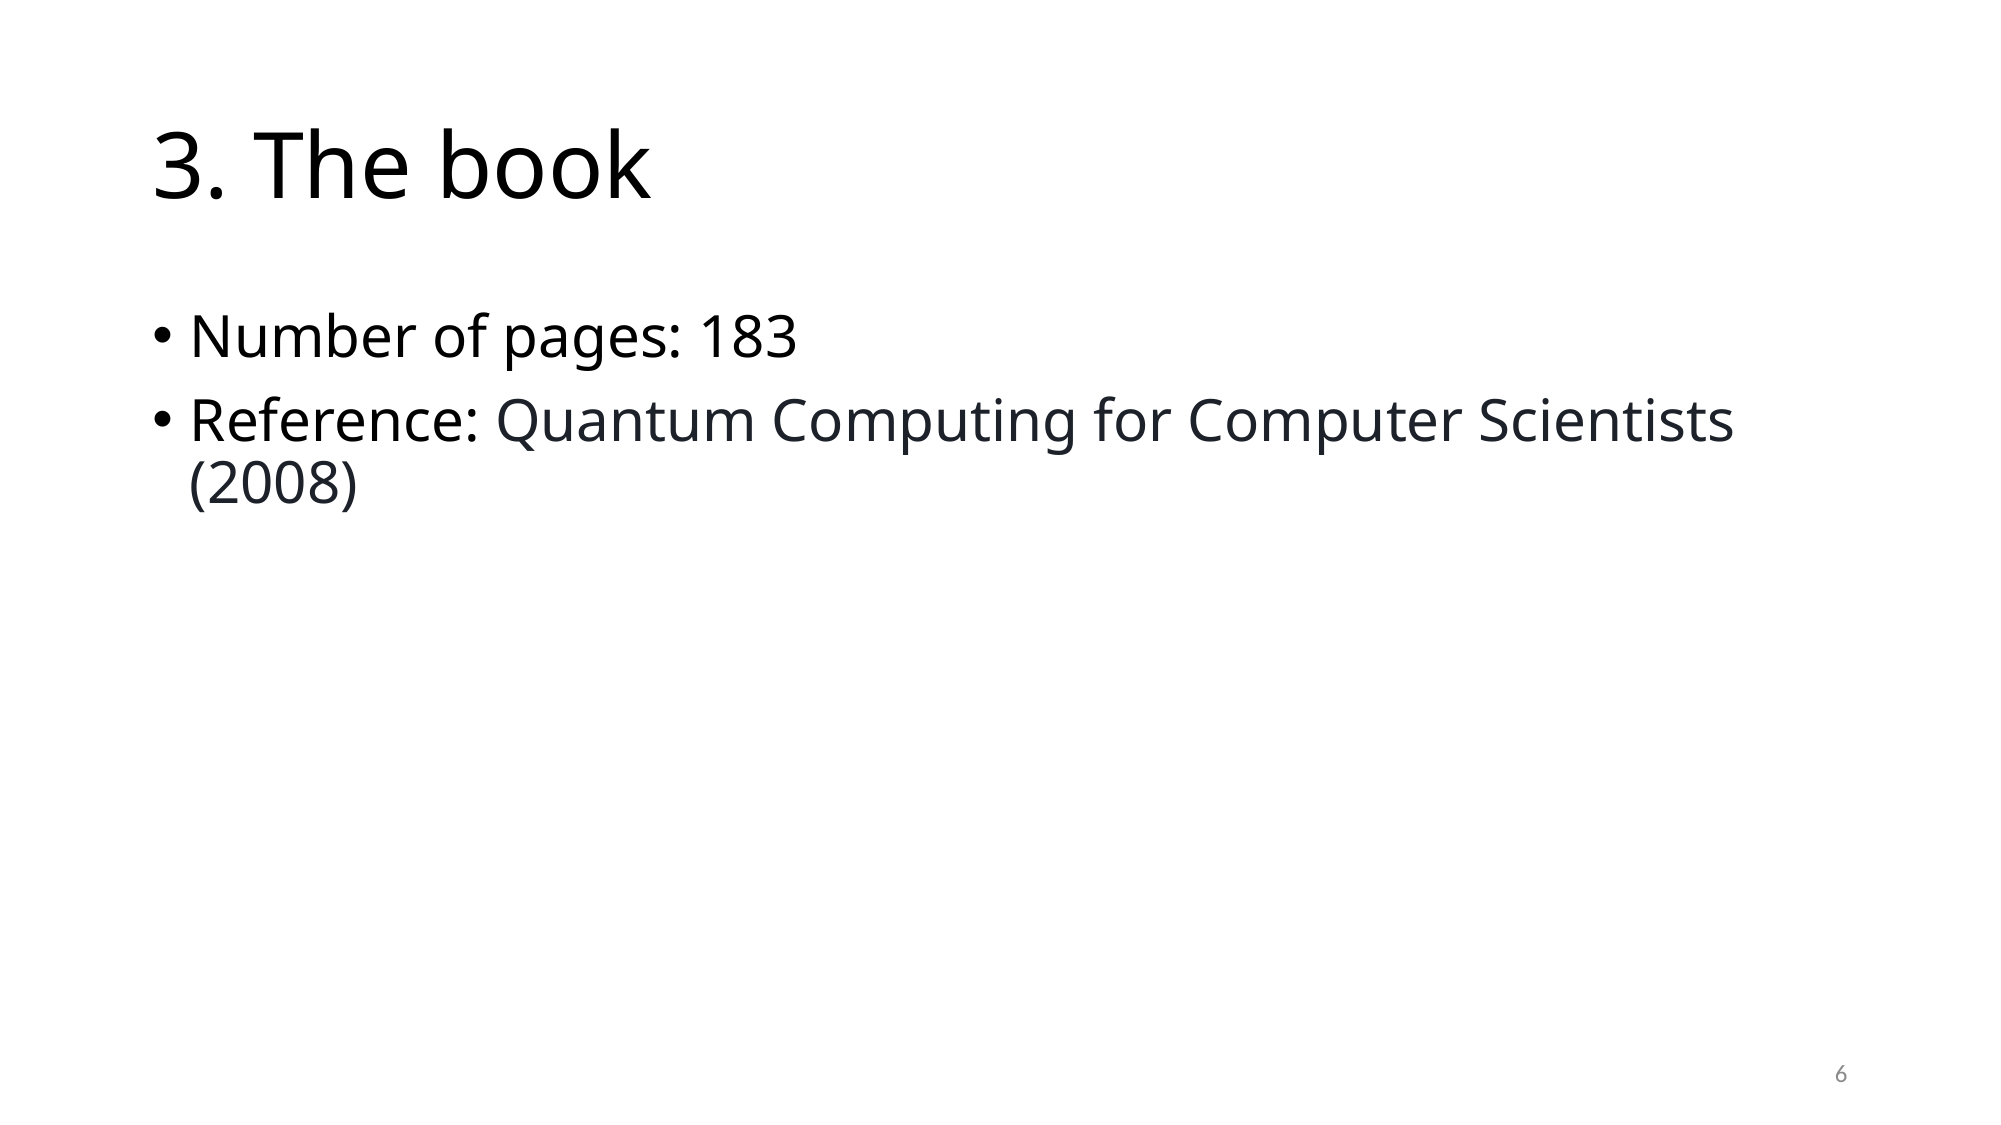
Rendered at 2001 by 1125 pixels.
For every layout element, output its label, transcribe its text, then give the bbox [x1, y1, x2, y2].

title 3. The book [137, 59, 1863, 278]
slide_number 6 [1412, 1042, 1863, 1103]
list Number of pages: 183 Reference: Quantum Computing for Computer Scientists (2008) [137, 299, 1863, 1014]
